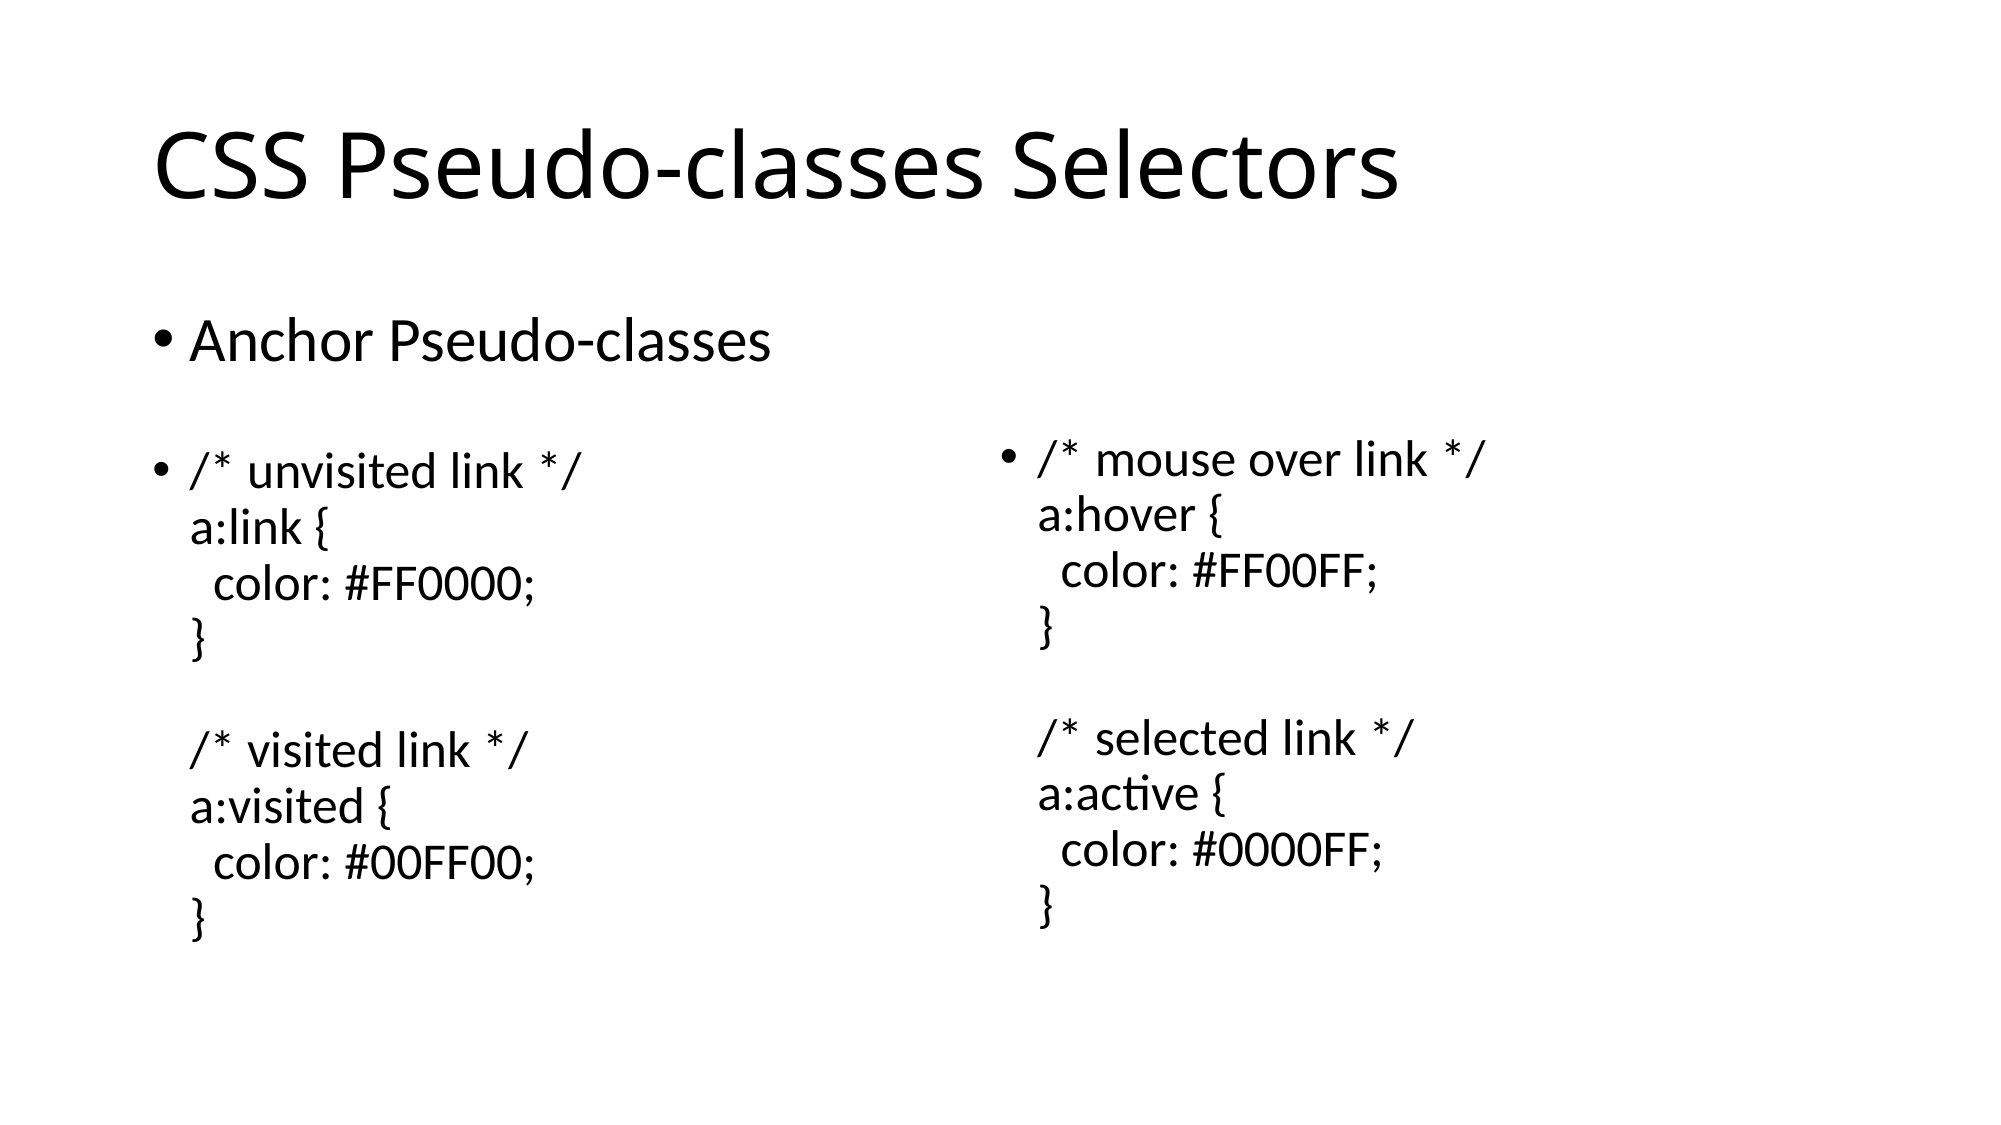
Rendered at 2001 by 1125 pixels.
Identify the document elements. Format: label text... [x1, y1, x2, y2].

title CSS Pseudo-classes Selectors [137, 59, 1863, 278]
list Anchor Pseudo-classes /* unvisited link */ a:link { color: #FF0000; } /* visited link */ a:visited { color: #00FF00; } /* mouse over link */ a:hover { color: #FF00FF; } /* selected link */ a:active { color: #0000FF; } [137, 299, 1863, 1014]
